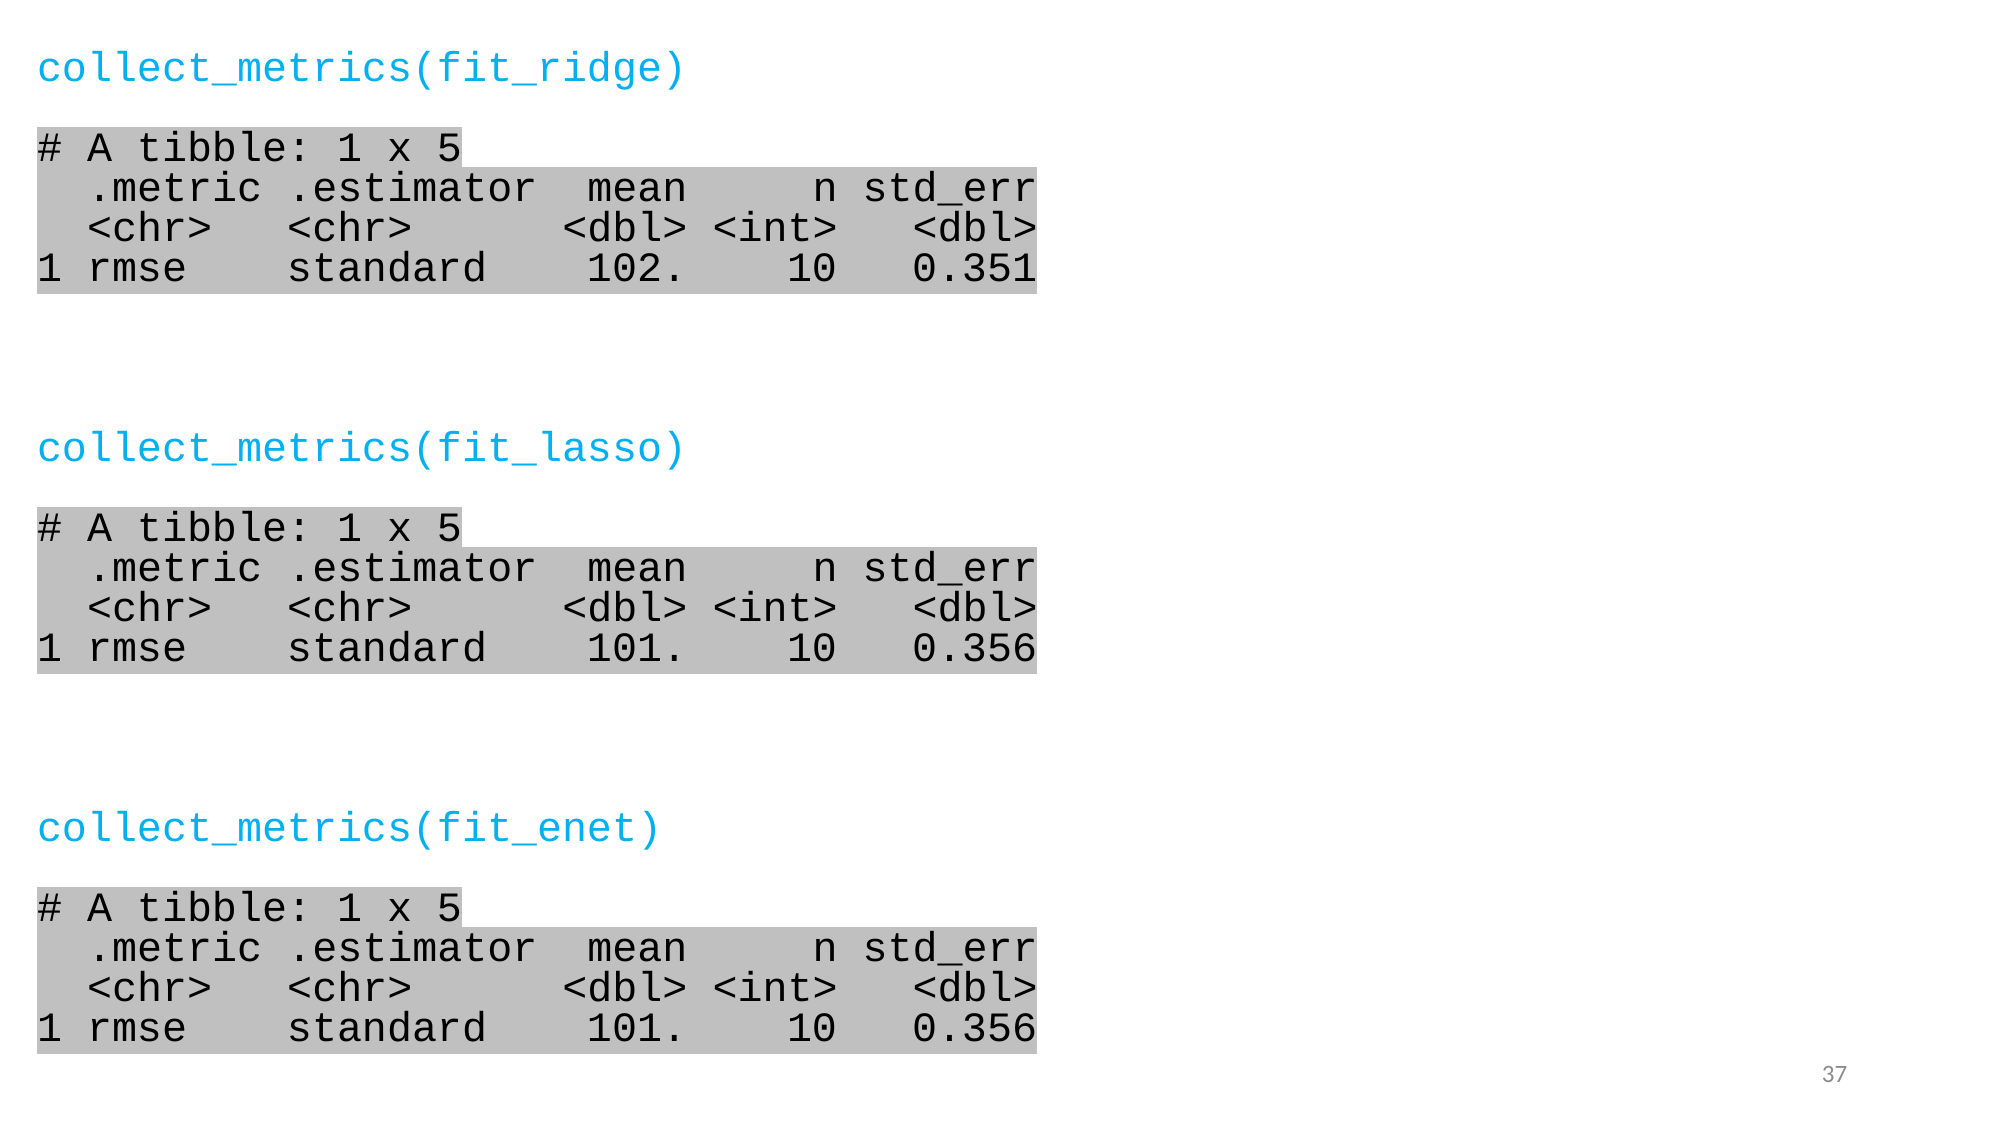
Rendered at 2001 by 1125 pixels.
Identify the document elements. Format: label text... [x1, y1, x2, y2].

slide_number 37 [1412, 1042, 1863, 1103]
list collect_metrics(fit_ridge) # A tibble: 1 x 5 .metric .estimator mean n std_err <chr> <chr> <dbl> <int> <dbl> 1 rmse standard 102. 10 0.351 collect_metrics(fit_lasso) # A tibble: 1 x 5 .metric .estimator mean n std_err <chr> <chr> <dbl> <int> <dbl> 1 rmse standard 101. 10 0.356 collect_metrics(fit_enet) # A tibble: 1 x 5 .metric .estimator mean n std_err <chr> <chr> <dbl> <int> <dbl> 1 rmse standard 101. 10 0.356 [22, 22, 2000, 1125]
